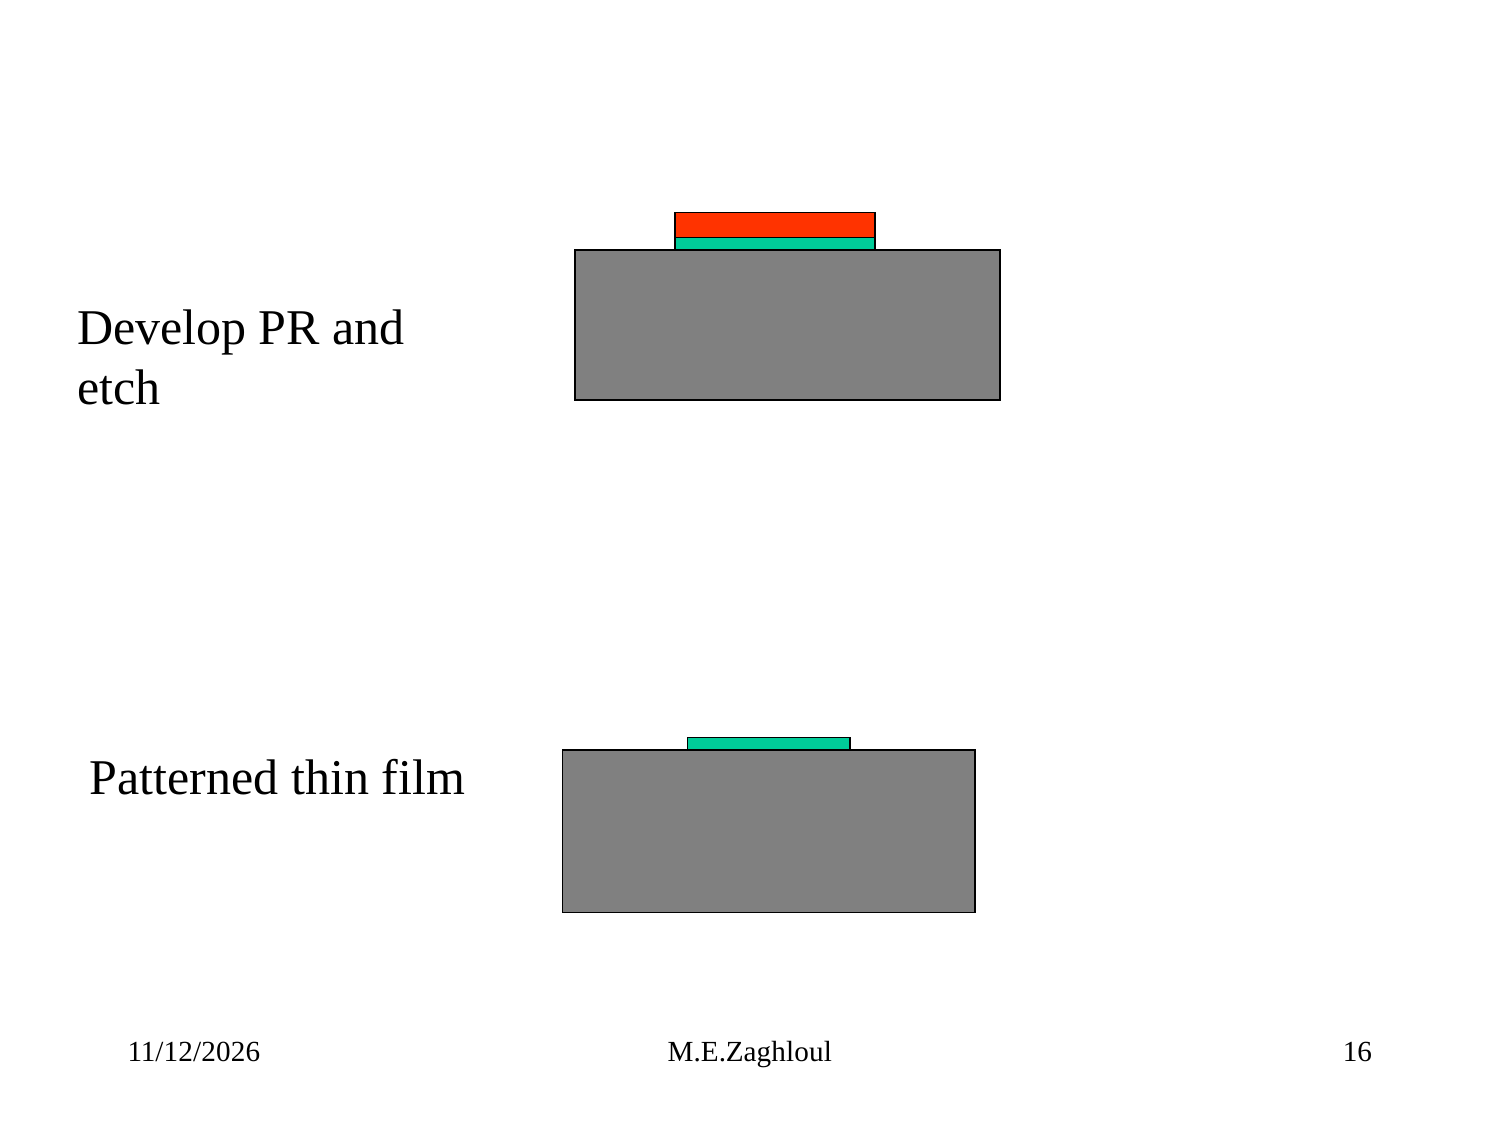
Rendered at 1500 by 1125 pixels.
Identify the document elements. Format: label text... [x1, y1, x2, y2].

footer M.E.Zaghloul [512, 1024, 988, 1101]
text_box [687, 737, 850, 750]
text_box Patterned thin film [75, 737, 488, 813]
text_box [675, 238, 875, 250]
slide_number 16 [1074, 1024, 1388, 1101]
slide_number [112, 1024, 426, 1101]
text_box [675, 212, 875, 238]
text_box [575, 249, 1000, 400]
text_box Develop PR and etch [62, 287, 425, 423]
text_box [562, 749, 975, 913]
